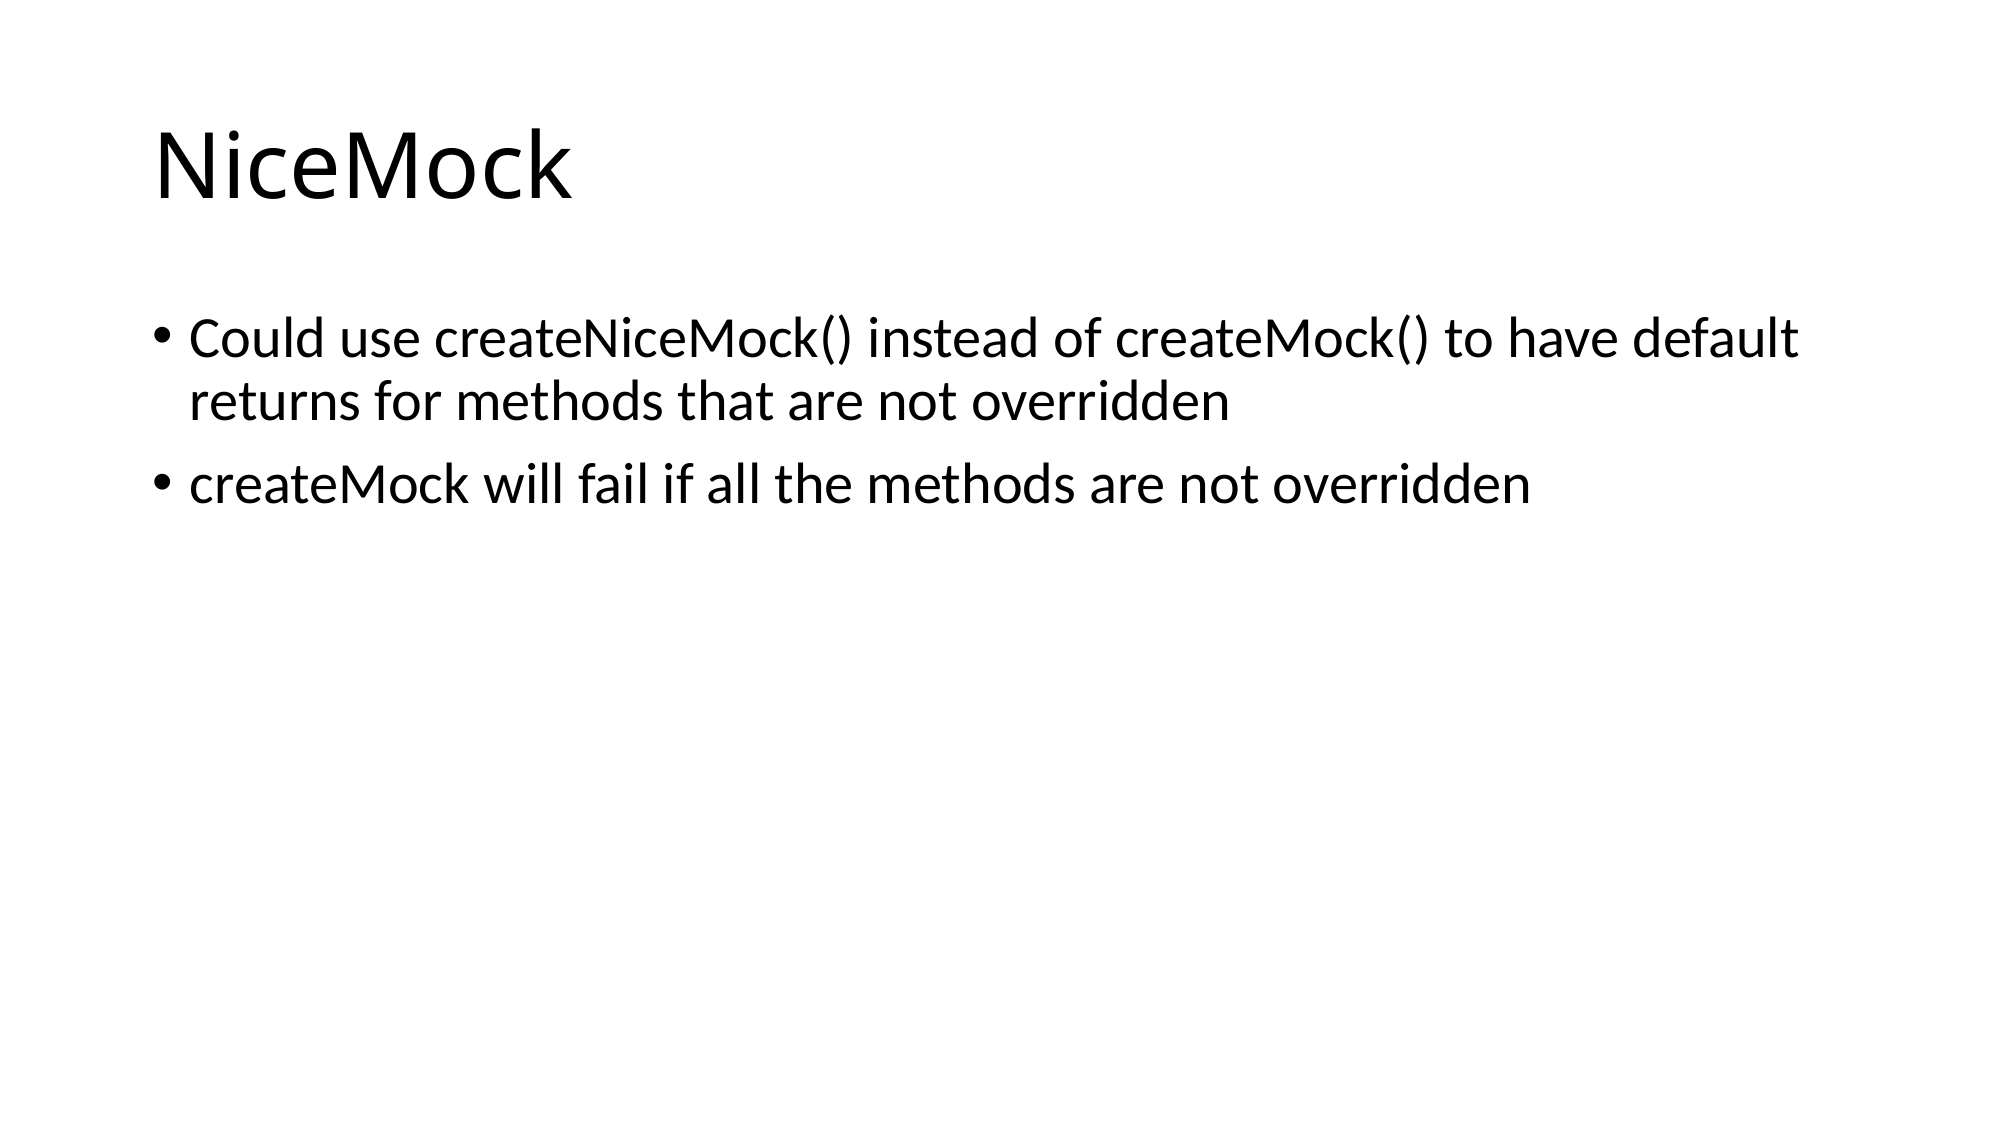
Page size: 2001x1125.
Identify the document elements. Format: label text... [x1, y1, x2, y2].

title NiceMock [137, 59, 1863, 278]
list Could use createNiceMock() instead of createMock() to have default returns for methods that are not overridden createMock will fail if all the methods are not overridden [137, 299, 1863, 1014]
